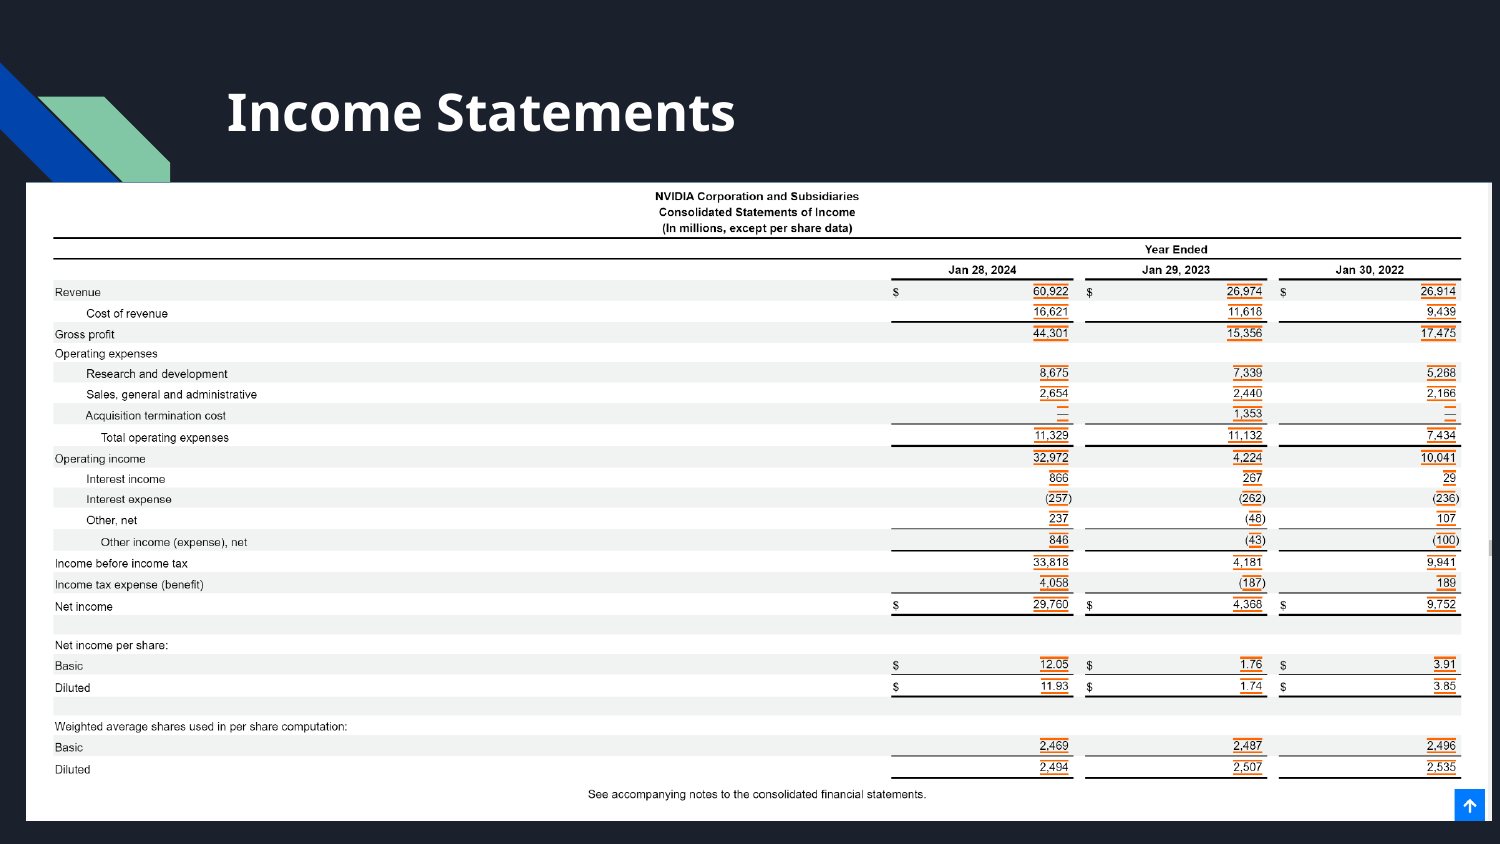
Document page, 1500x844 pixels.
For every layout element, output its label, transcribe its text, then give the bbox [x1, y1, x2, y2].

title Income Statements [212, 64, 1368, 169]
picture [26, 182, 1492, 821]
